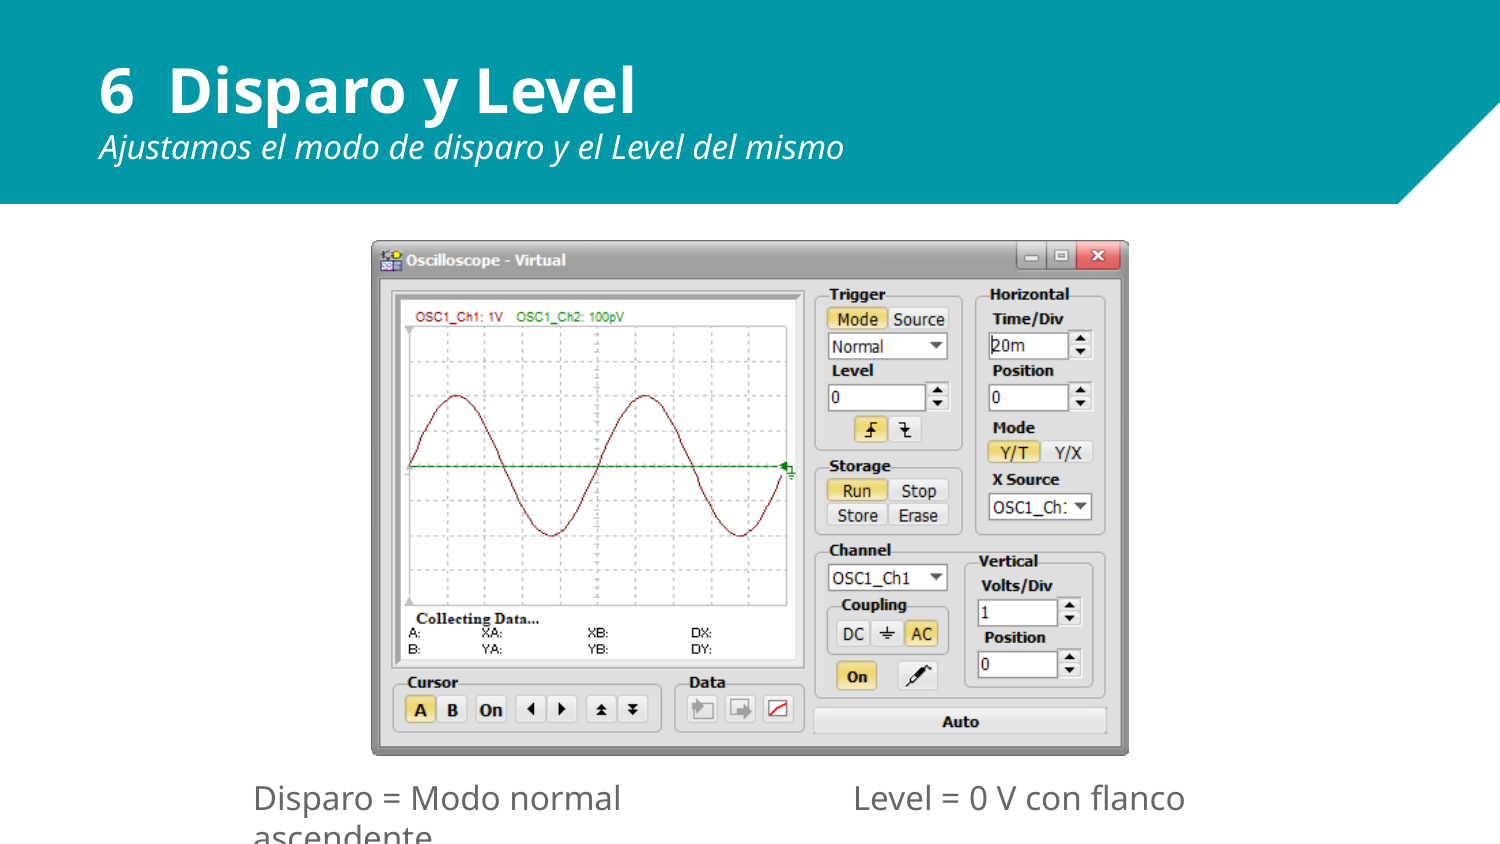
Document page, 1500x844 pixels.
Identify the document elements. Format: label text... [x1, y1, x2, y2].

text_box [0, 0, 1500, 204]
text_box Disparo = Modo normal Level = 0 V con flanco ascendente [237, 762, 1311, 844]
picture [371, 239, 1129, 756]
text_box 6 Disparo y Level Ajustamos el modo de disparo y el Level del mismo [84, 36, 1279, 190]
